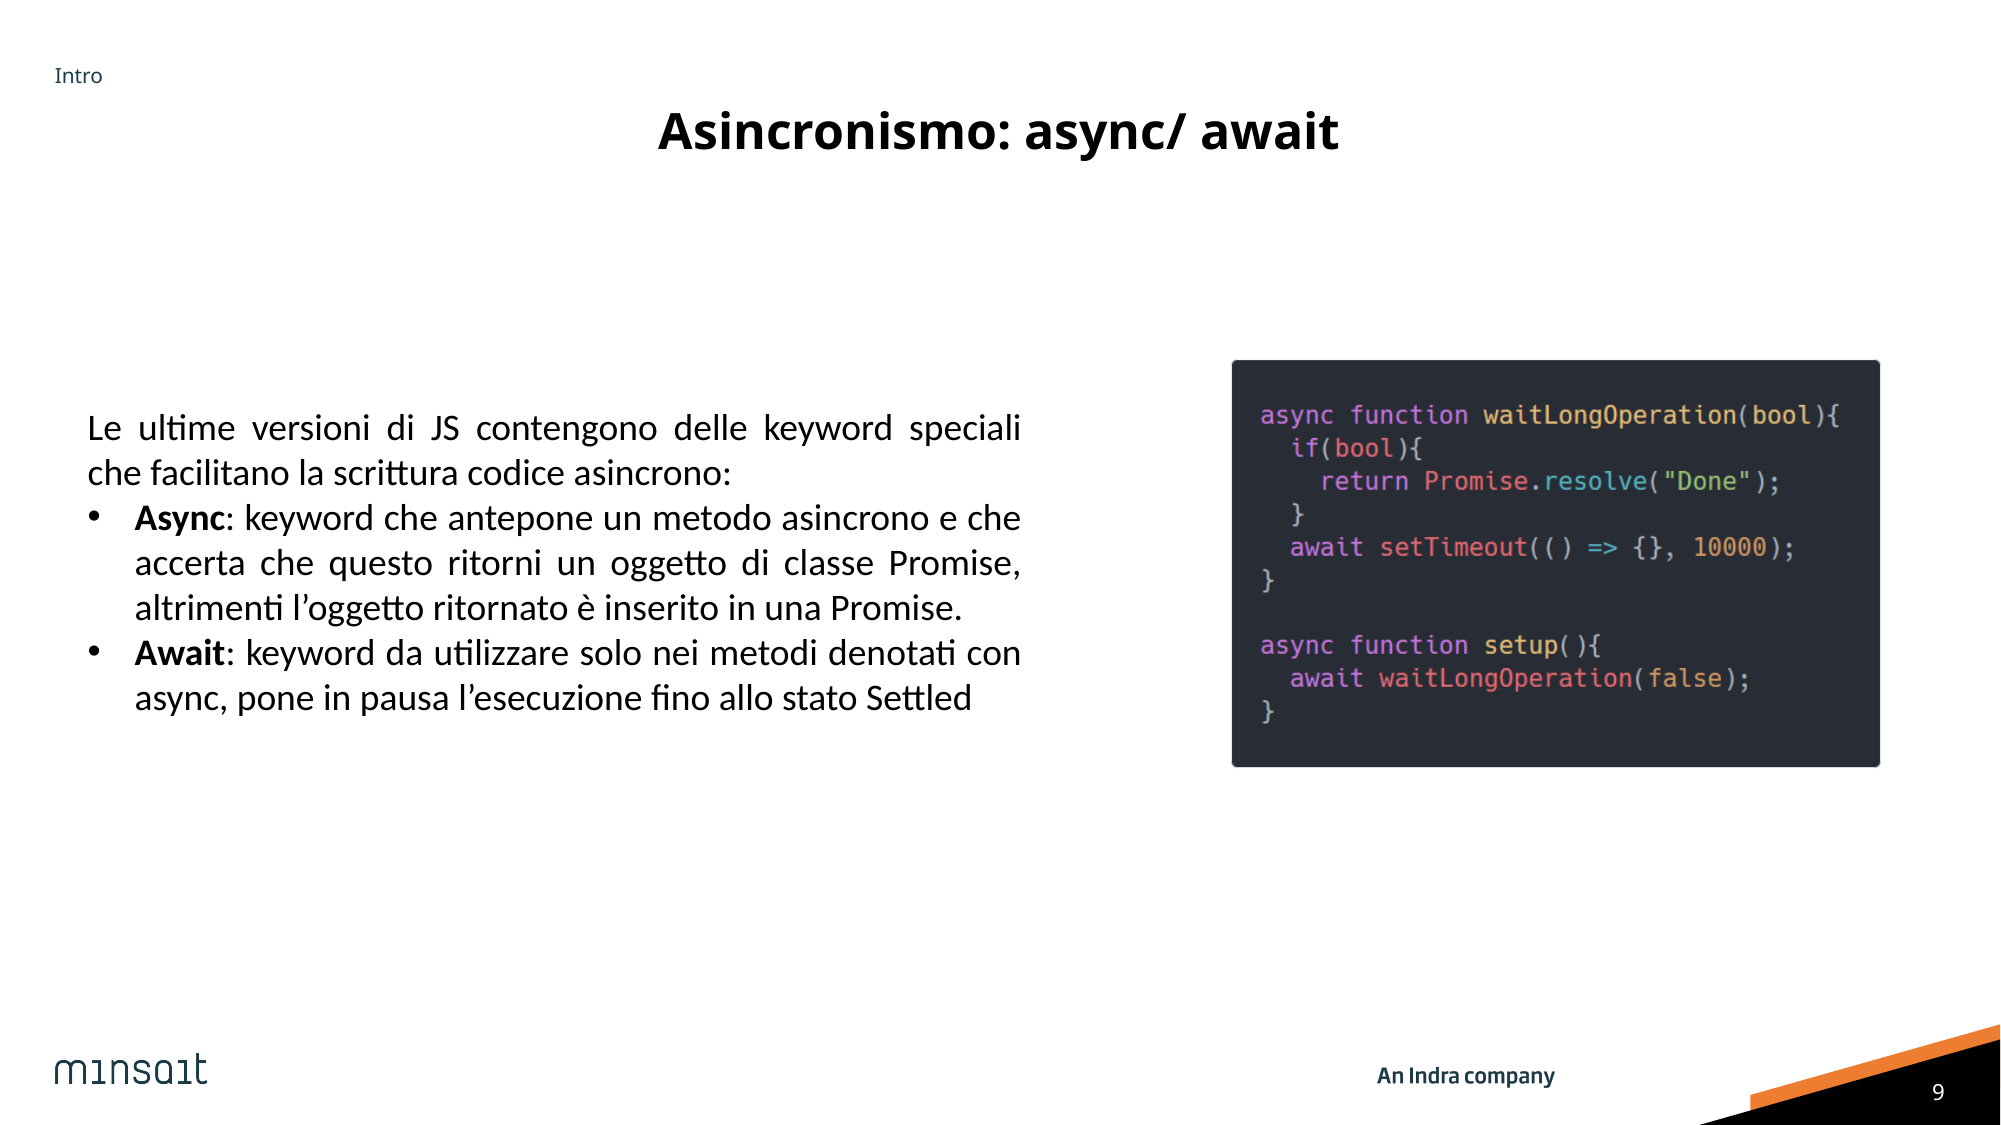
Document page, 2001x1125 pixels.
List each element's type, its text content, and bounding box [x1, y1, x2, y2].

picture [1212, 333, 1899, 792]
title Asincronismo: async/ await [55, 106, 1945, 173]
list Intro [55, 58, 1945, 100]
text_box Le ultime versioni di JS contengono delle keyword speciali che facilitano la scrittura codice asincrono: Async: keyword che antepone un metodo asincrono e che accerta che questo ritorni un oggetto di classe Promise, altrimenti l’oggetto ritornato è inserito in una Promise. Await: keyword da utilizzare solo nei metodi denotati con async, pone in pausa l’esecuzione fino allo stato Settled [72, 395, 1038, 726]
picture [1377, 1046, 1555, 1088]
picture [55, 1053, 209, 1088]
